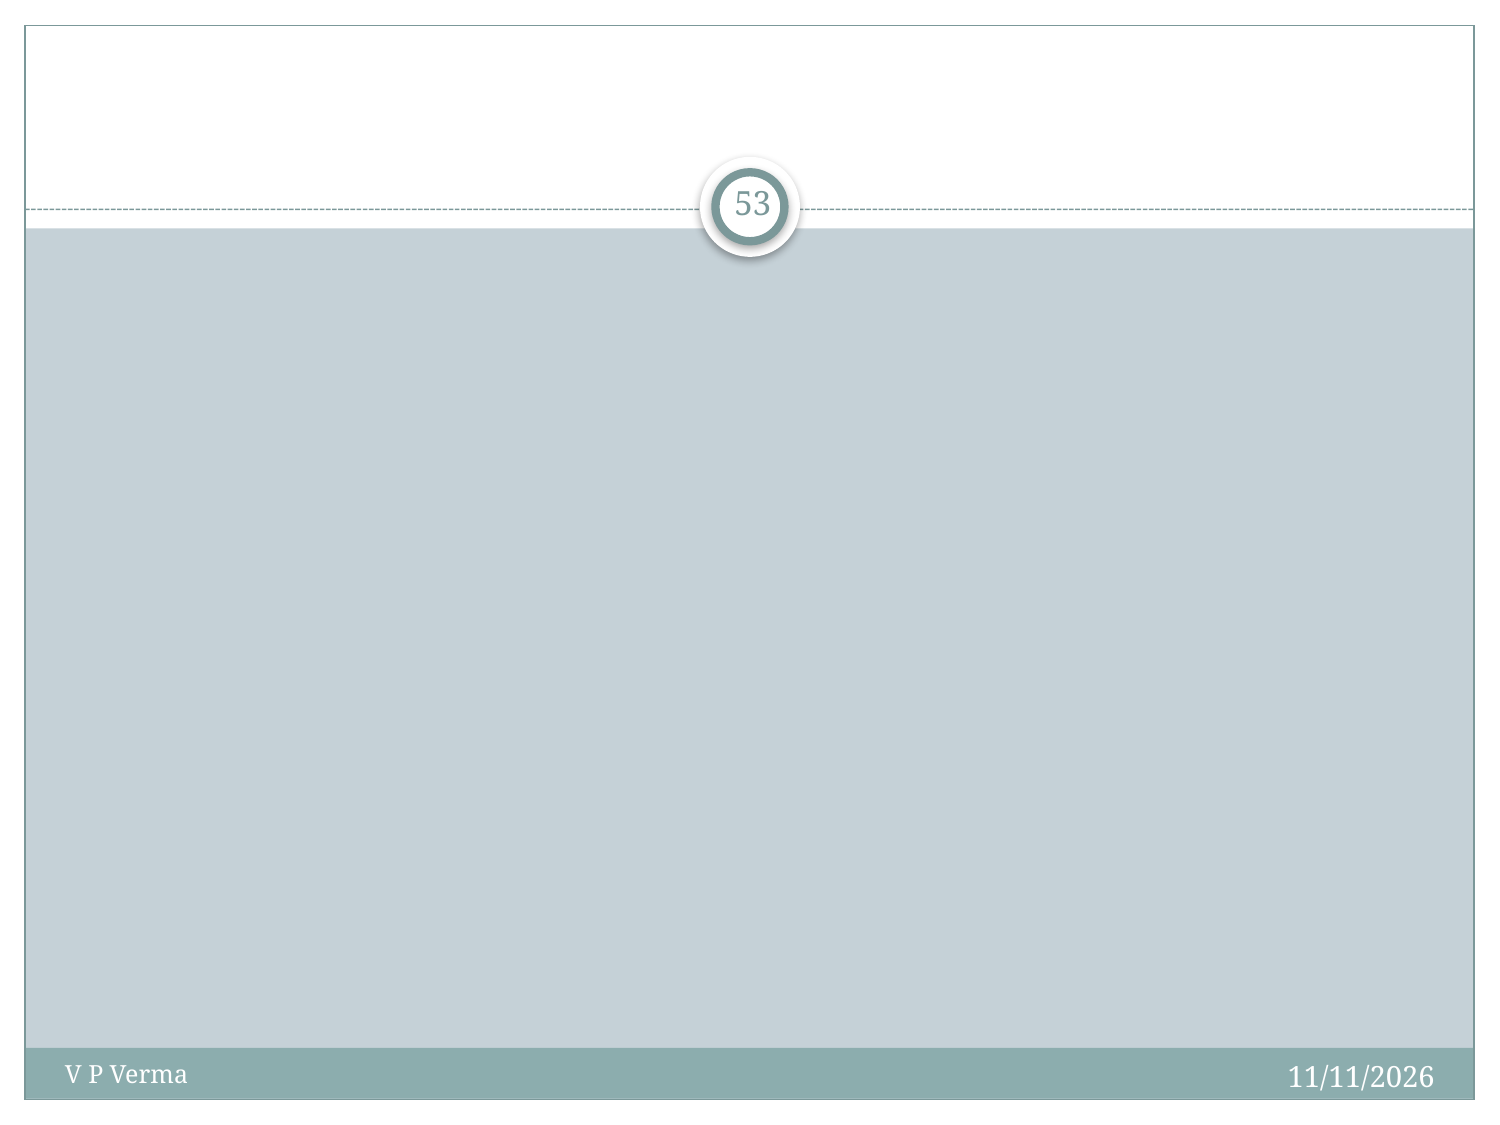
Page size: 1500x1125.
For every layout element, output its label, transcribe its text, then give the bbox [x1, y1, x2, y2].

slide_number 53 [715, 168, 791, 241]
footer V P Verma [50, 1051, 638, 1112]
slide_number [950, 1050, 1450, 1111]
